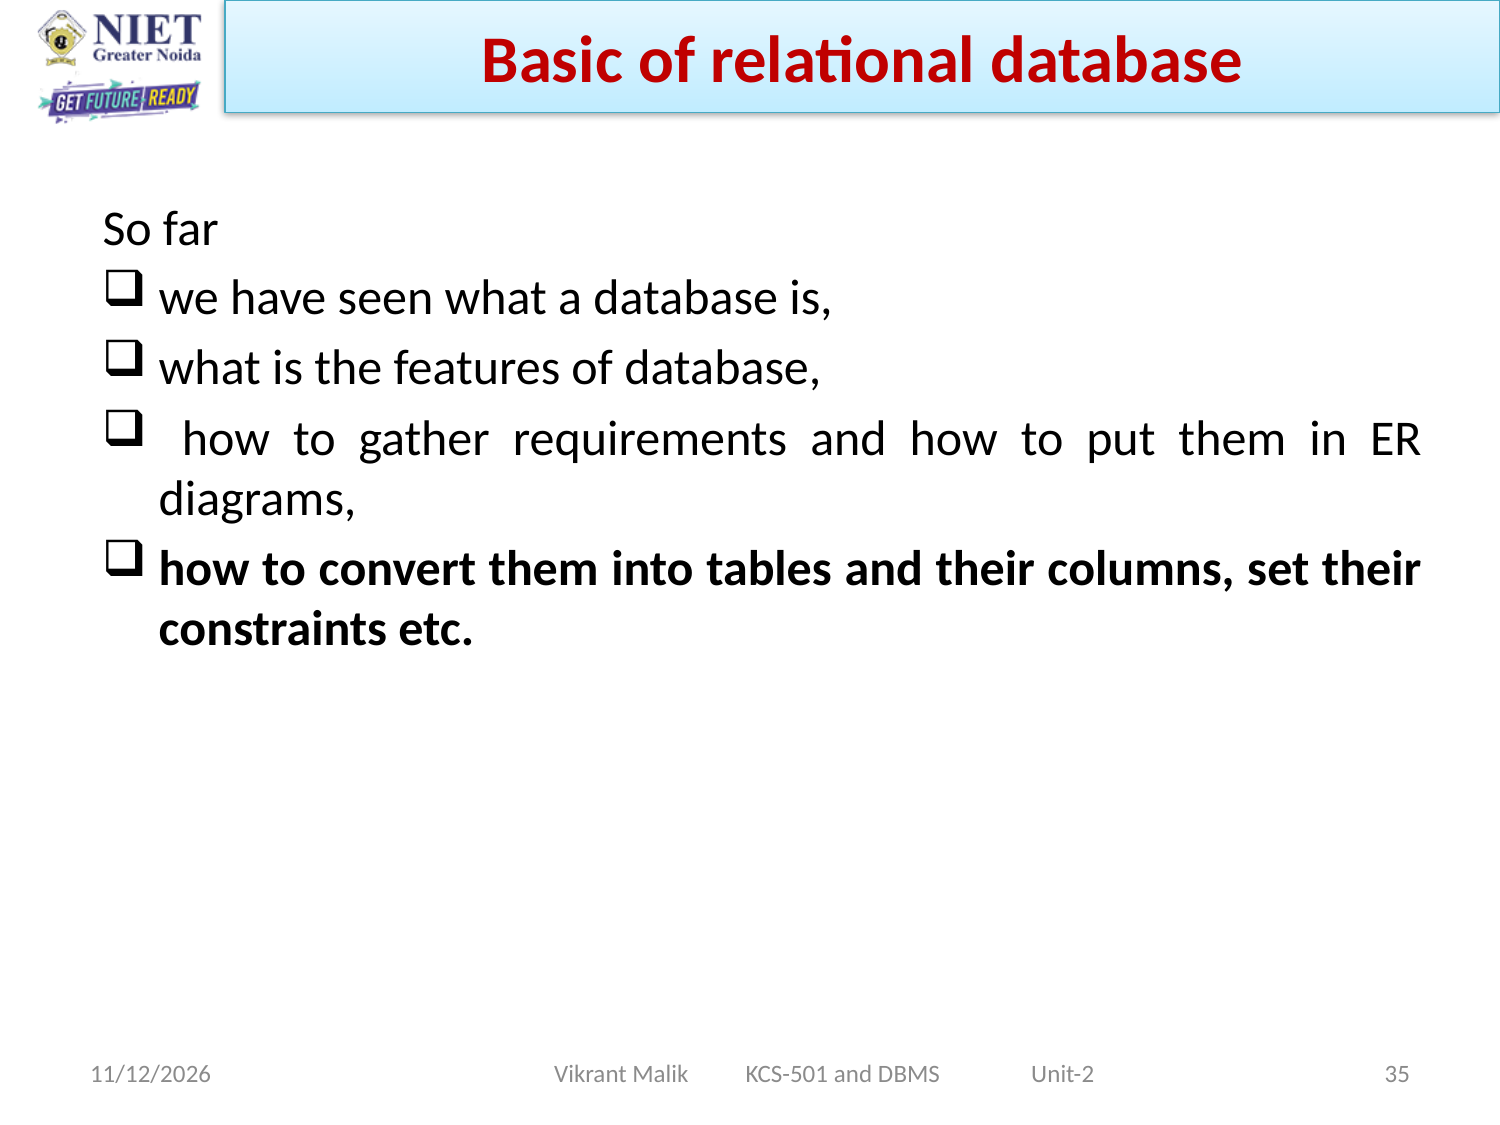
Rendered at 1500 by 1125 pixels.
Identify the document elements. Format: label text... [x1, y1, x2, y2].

text_box Basic of relational database [238, 0, 1500, 113]
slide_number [75, 1042, 412, 1103]
picture [0, 0, 238, 135]
footer Vikrant Malik KCS-501 and DBMS Unit-2 [412, 1042, 1074, 1103]
list So far we have seen what a database is, what is the features of database, how to gather requirements and how to put them in ER diagrams, how to convert them into tables and their columns, set their constraints etc. [87, 187, 1438, 1050]
slide_number 35 [1074, 1042, 1425, 1103]
